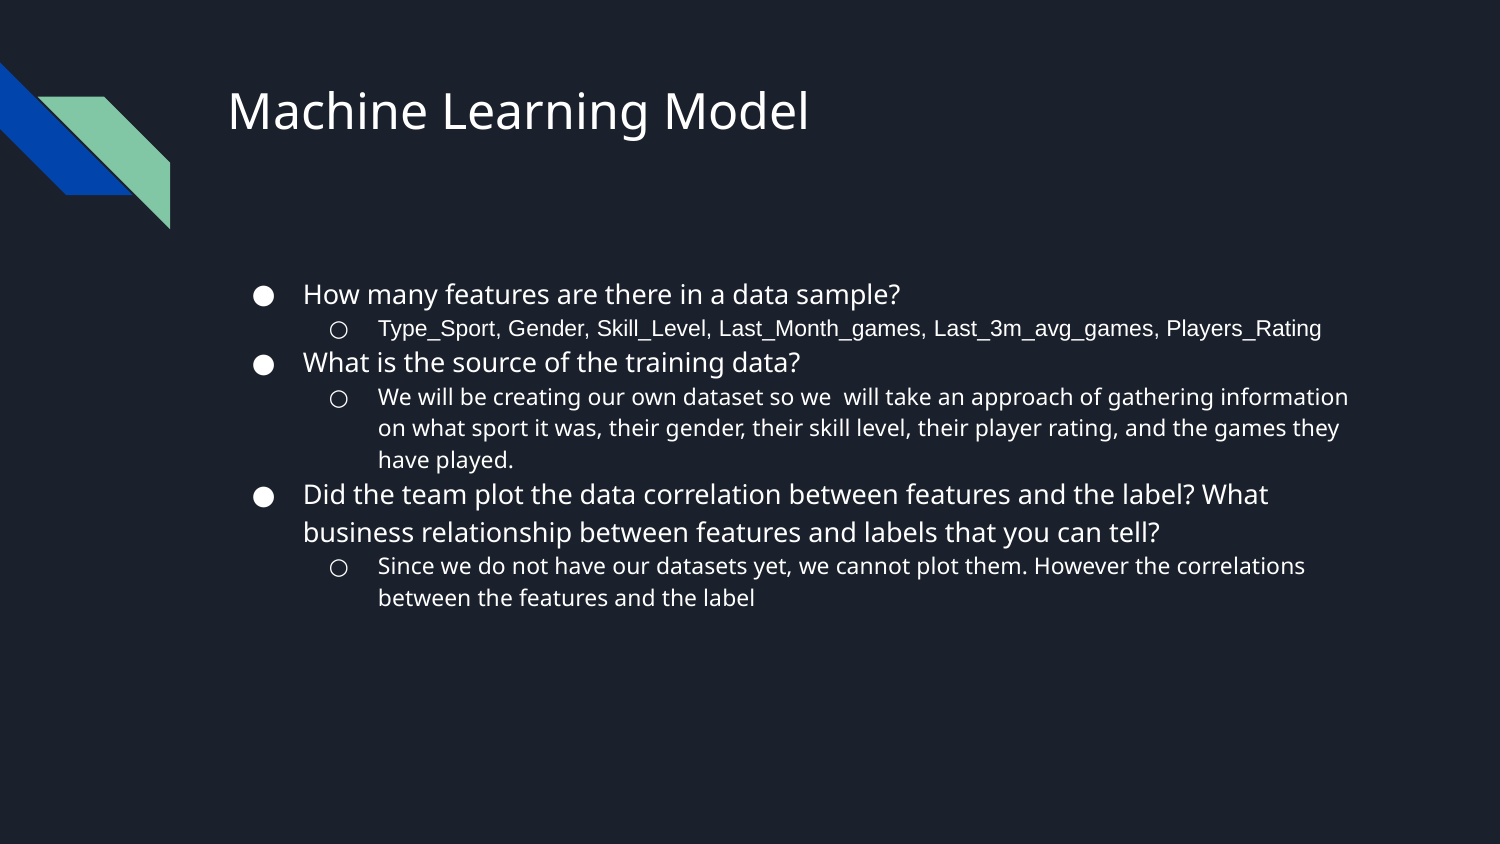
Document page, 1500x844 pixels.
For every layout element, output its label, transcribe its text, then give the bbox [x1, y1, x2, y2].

list How many features are there in a data sample? Type_Sport, Gender, Skill_Level, Last_Month_games, Last_3m_avg_games, Players_Rating What is the source of the training data? We will be creating our own dataset so we will take an approach of gathering information on what sport it was, their gender, their skill level, their player rating, and the games they have played. Did the team plot the data correlation between features and the label? What business relationship between features and labels that you can tell? Since we do not have our datasets yet, we cannot plot them. However the correlations between the features and the label [212, 257, 1368, 735]
title Machine Learning Model [212, 64, 1368, 215]
